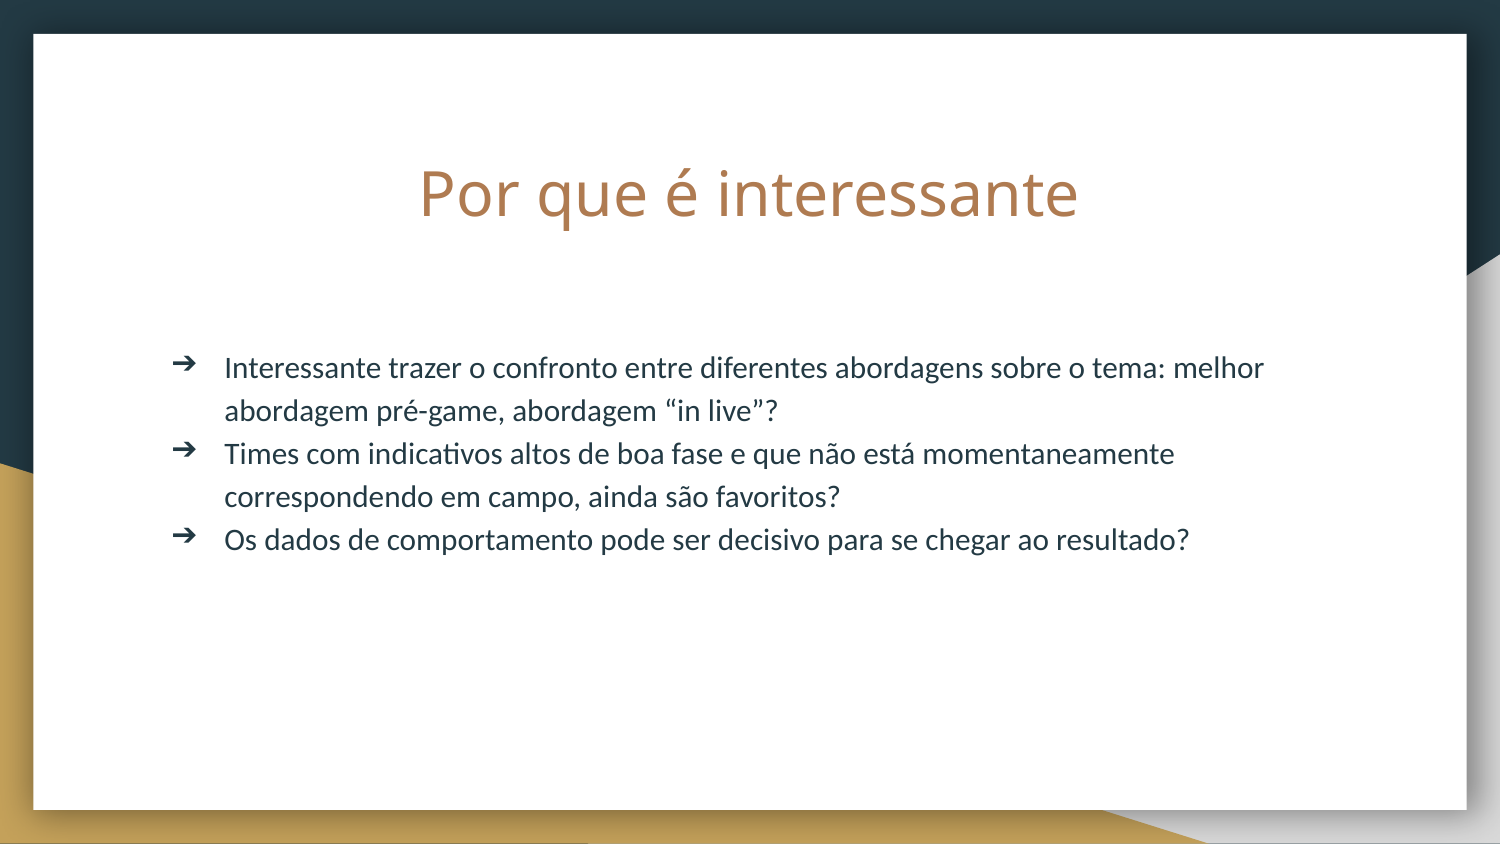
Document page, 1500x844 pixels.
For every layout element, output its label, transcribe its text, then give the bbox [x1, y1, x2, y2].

list Interessante trazer o confronto entre diferentes abordagens sobre o tema: melhor abordagem pré-game, abordagem “in live”? Times com indicativos altos de boa fase e que não está momentaneamente correspondendo em campo, ainda são favoritos? Os dados de comportamento pode ser decisivo para se chegar ao resultado? [134, 326, 1366, 729]
title Por que é interessante [134, 138, 1366, 296]
